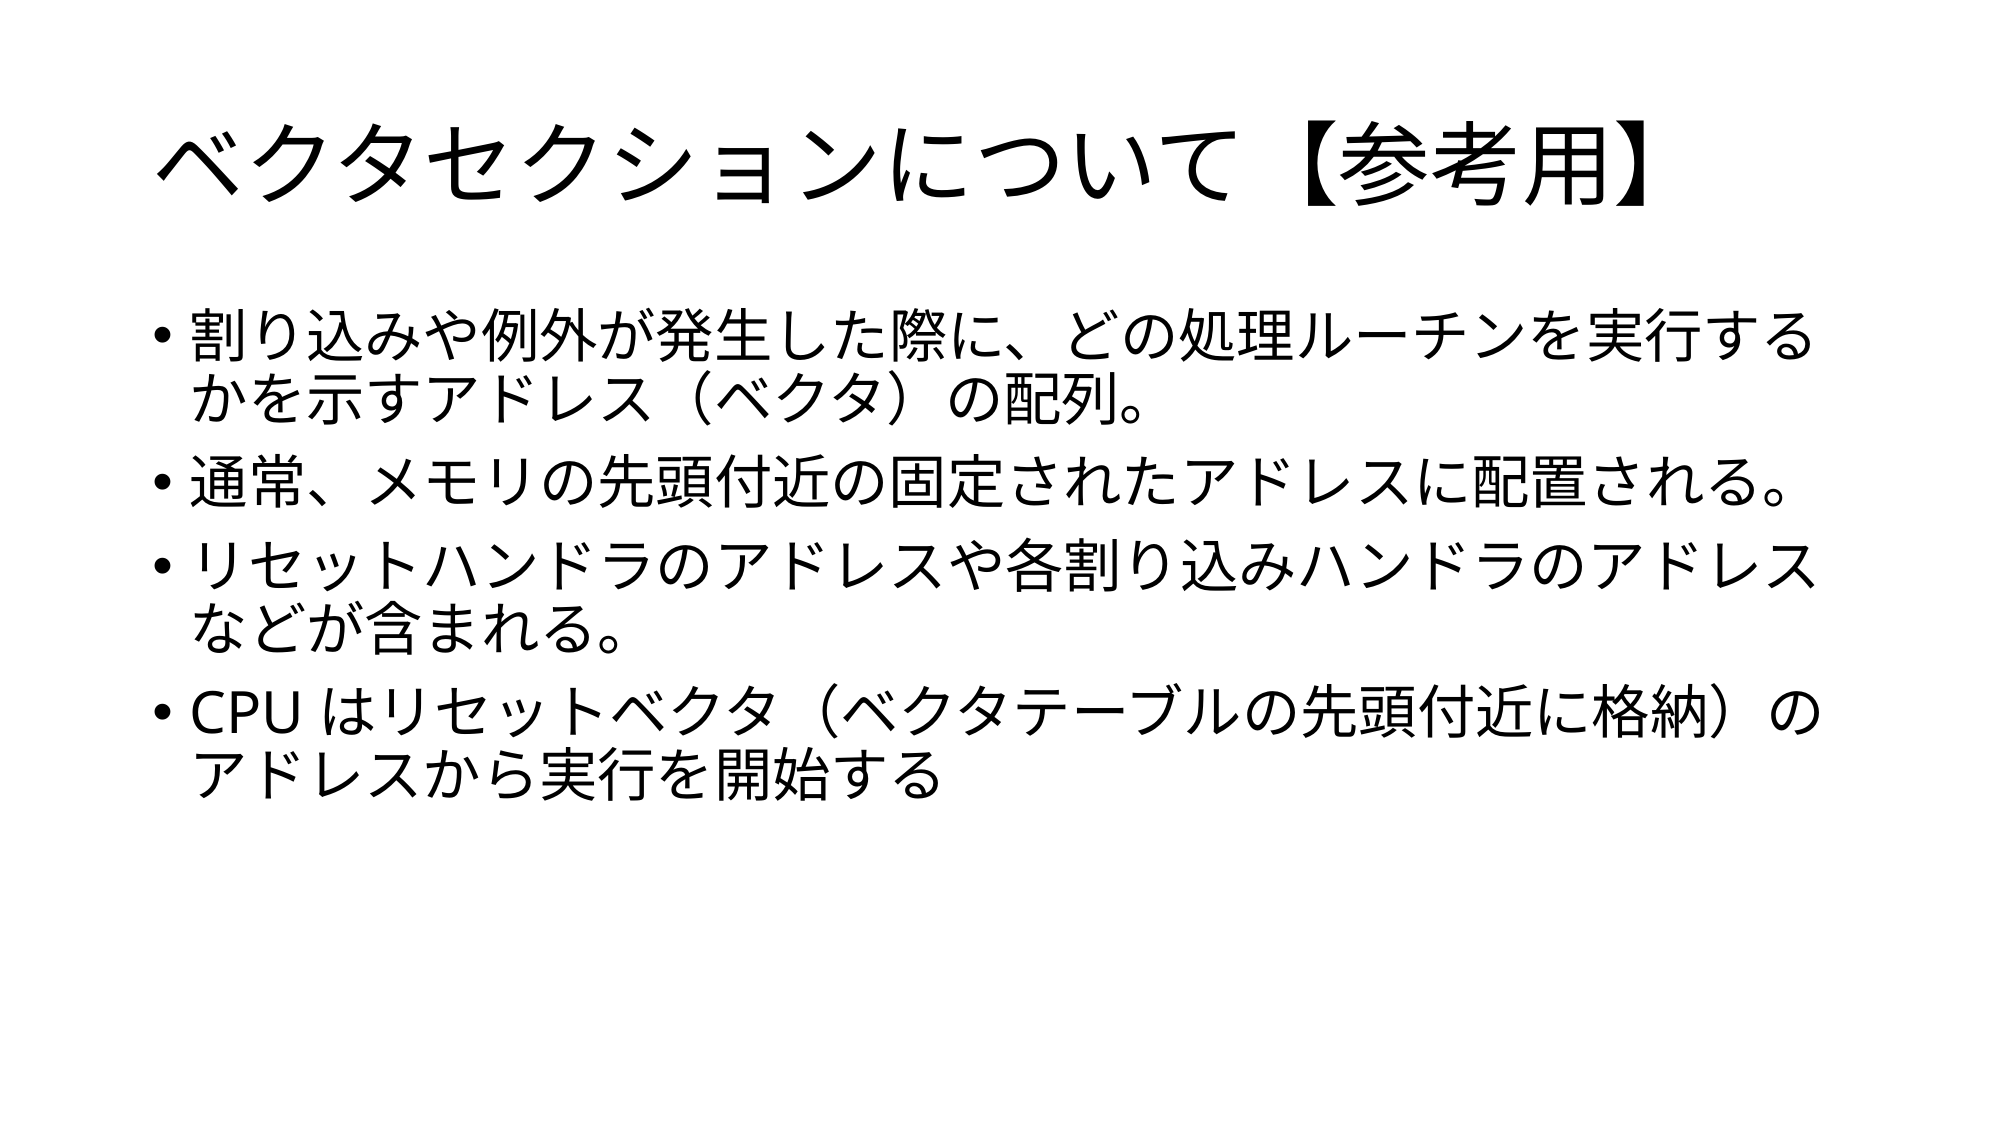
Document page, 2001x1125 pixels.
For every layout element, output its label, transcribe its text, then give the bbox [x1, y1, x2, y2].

list 割り込みや例外が発生した際に、どの処理ルーチンを実行するかを示すアドレス（ベクタ）の配列。 通常、メモリの先頭付近の固定されたアドレスに配置される。 リセットハンドラのアドレスや各割り込みハンドラのアドレスなどが含まれる。 CPUはリセットベクタ（ベクタテーブルの先頭付近に格納）のアドレスから実行を開始する [137, 299, 1863, 1090]
title ベクタセクションについて【参考用】 [137, 59, 1863, 278]
